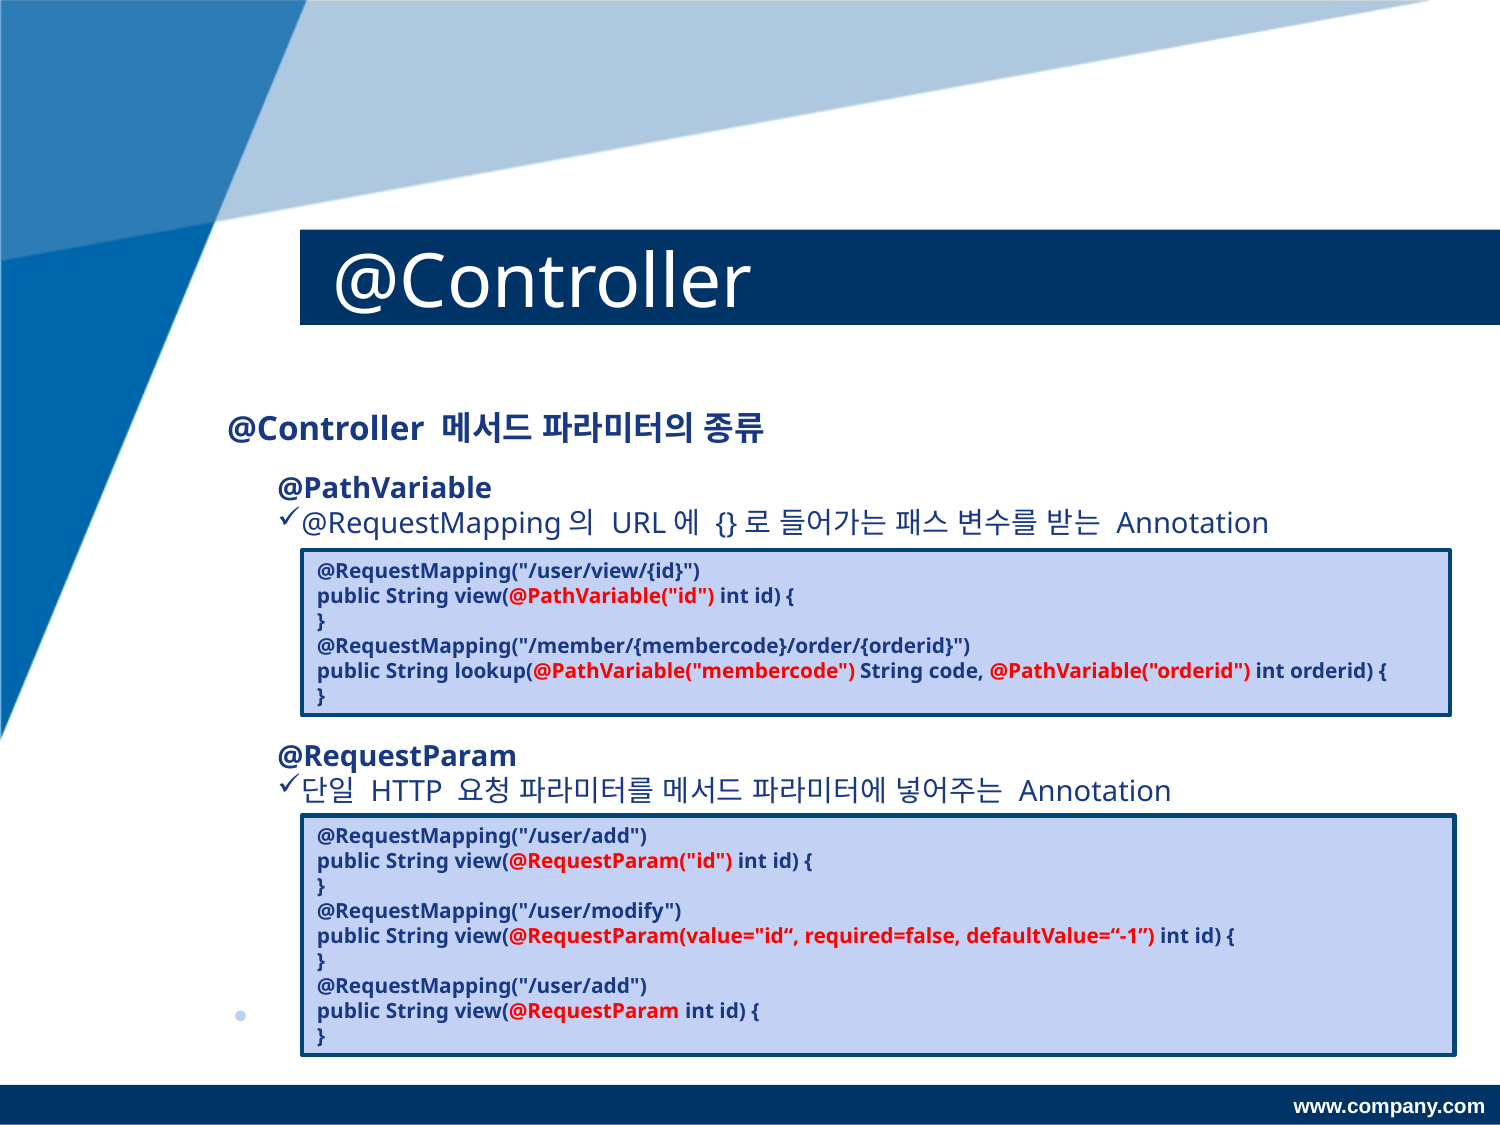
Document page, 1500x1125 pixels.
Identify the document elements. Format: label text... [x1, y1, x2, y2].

picture [0, 0, 1500, 842]
text_box @RequestMapping("/user/view/{id}") public String view(@PathVariable("id") int id) { } @RequestMapping("/member/{membercode}/order/{orderid}") public String lookup(@PathVariable("membercode") String code, @PathVariable("orderid") int orderid) { } [302, 550, 1450, 715]
text_box @RequestParam 단일 HTTP 요청 파라미터를 메서드 파라미터에 넣어주는 Annotation [262, 729, 1379, 815]
text_box @PathVariable @RequestMapping의 URL에 {}로 들어가는 패스 변수를 받는 Annotation [262, 462, 1379, 548]
title @Controller [300, 229, 1500, 325]
text_box @RequestMapping("/user/add") public String view(@RequestParam("id") int id) { } @RequestMapping("/user/modify") public String view(@RequestParam(value="id“, required=false, defaultValue=“-1”) int id) { } @RequestMapping("/user/add") public String view(@RequestParam int id) { } [302, 815, 1455, 1056]
text_box @Controller 메서드 파라미터의 종류 [212, 399, 963, 455]
